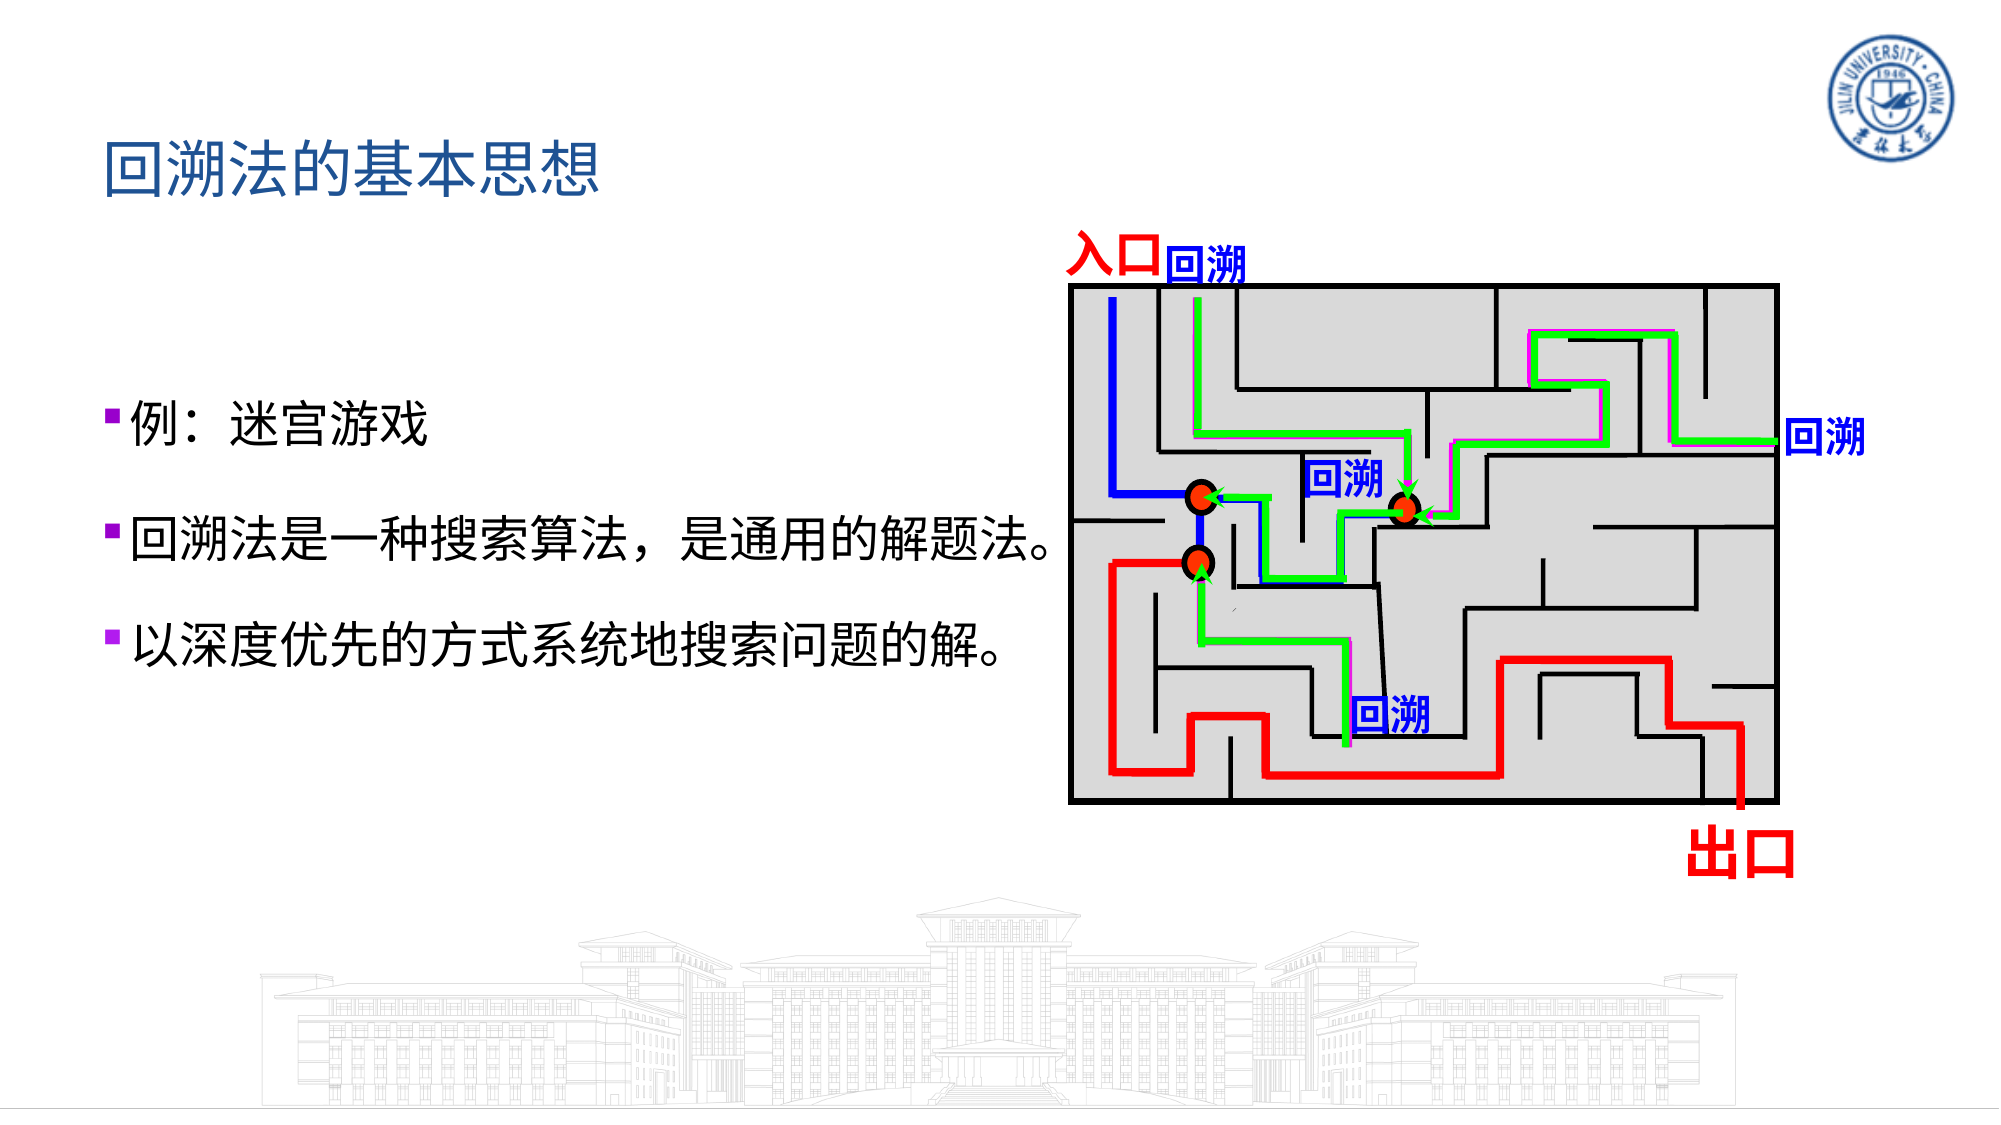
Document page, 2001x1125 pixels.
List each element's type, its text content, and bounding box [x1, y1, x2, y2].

title 回溯法的基本思想 [87, 63, 1813, 282]
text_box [1193, 501, 1203, 510]
text_box 出口 [1668, 822, 1822, 894]
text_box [1412, 334, 1779, 520]
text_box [1351, 510, 1407, 580]
slide_number [1412, 1042, 1863, 1103]
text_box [1049, 226, 1778, 806]
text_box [1112, 562, 1744, 810]
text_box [1203, 497, 1404, 579]
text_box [1112, 297, 1193, 498]
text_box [1201, 562, 1349, 748]
list 例：迷宫游戏 回溯法是一种搜索算法，是通用的解题法。 以深度优先的方式系统地搜索问题的解。 [86, 355, 1049, 793]
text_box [1196, 510, 1203, 580]
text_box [1406, 333, 1775, 518]
text_box kill [0, 897, 1999, 1109]
text_box 回溯 [1779, 403, 1894, 469]
picture [1824, 15, 1965, 173]
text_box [1193, 297, 1410, 501]
